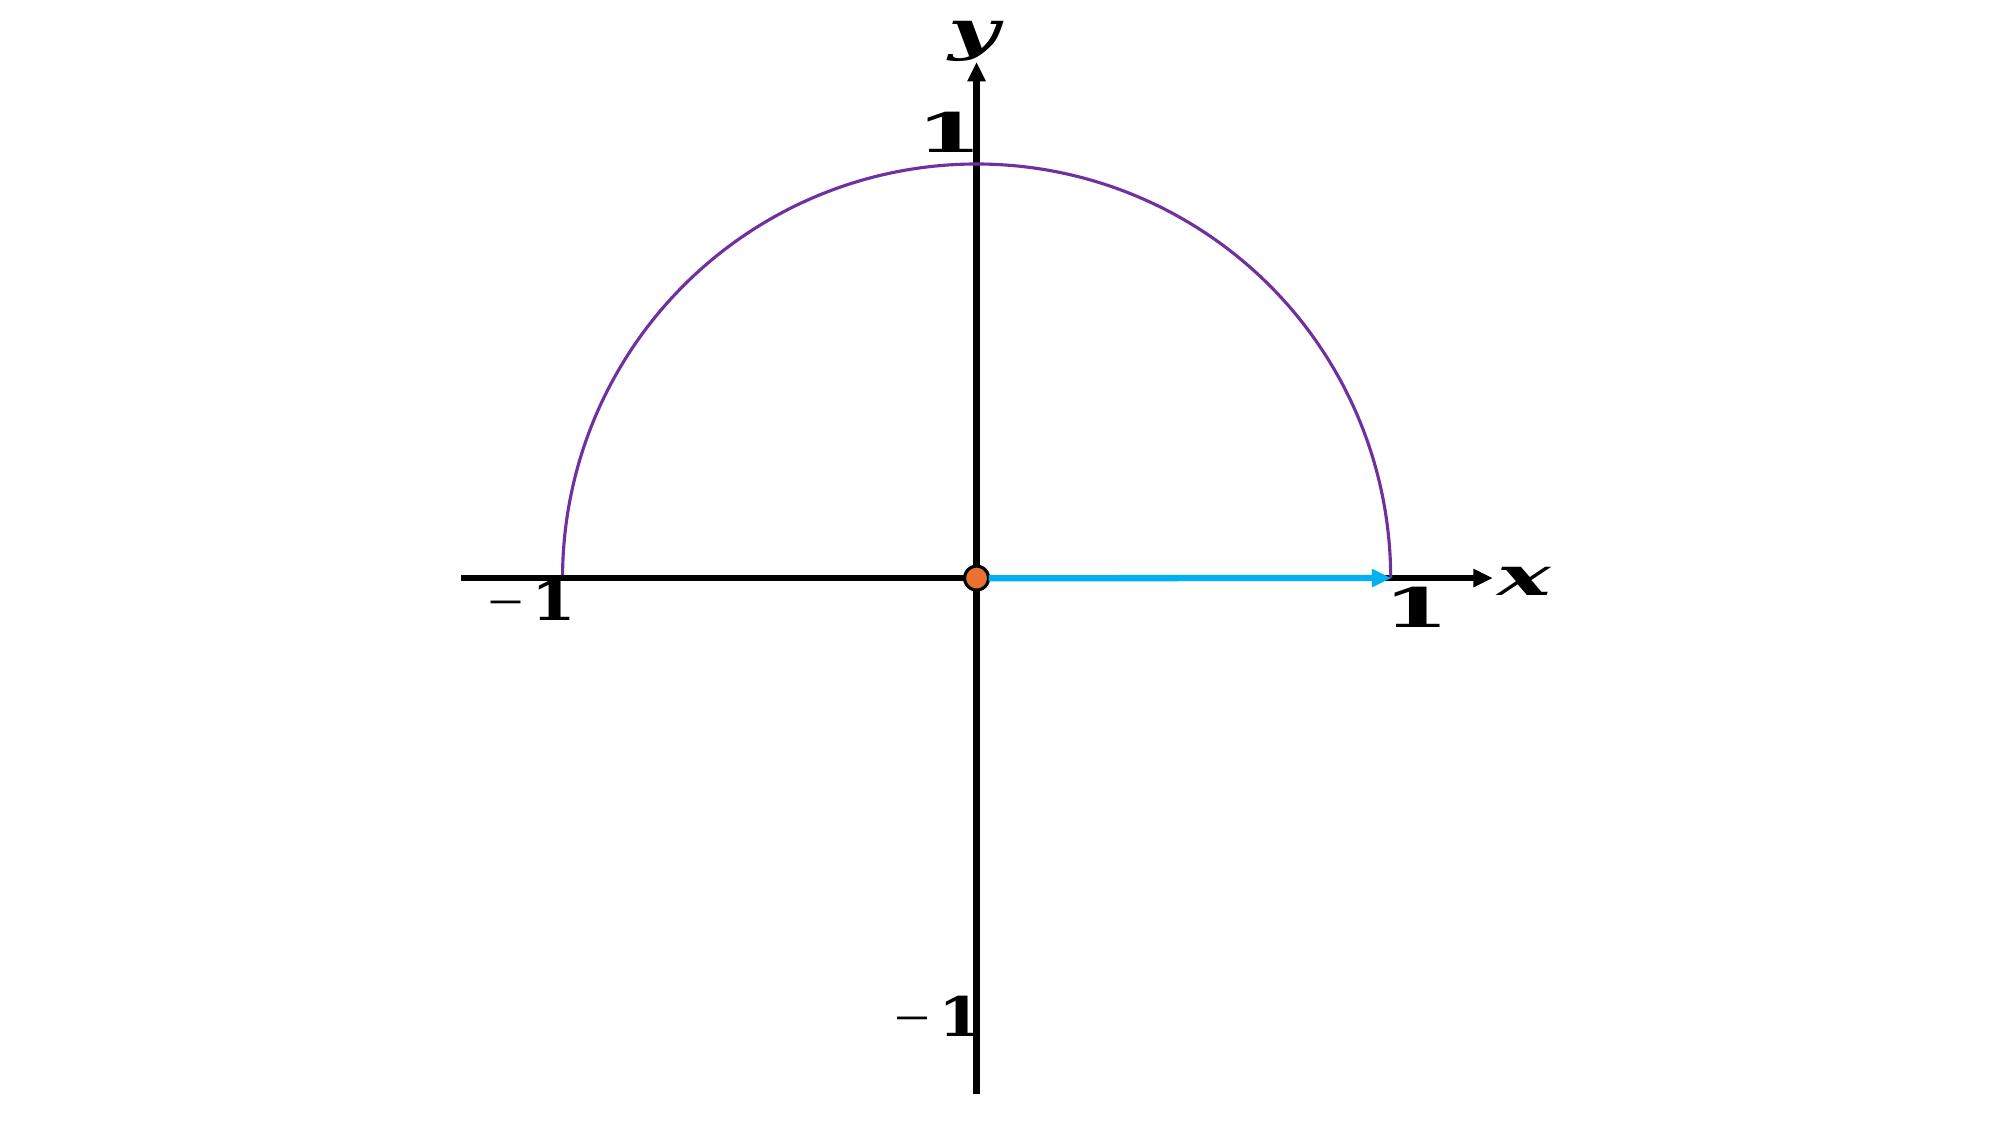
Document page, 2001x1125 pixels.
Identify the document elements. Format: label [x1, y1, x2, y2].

text_box [978, 579, 990, 592]
text_box [432, 0, 1559, 1125]
text_box [963, 578, 976, 592]
text_box [978, 162, 1393, 579]
text_box [560, 162, 976, 579]
